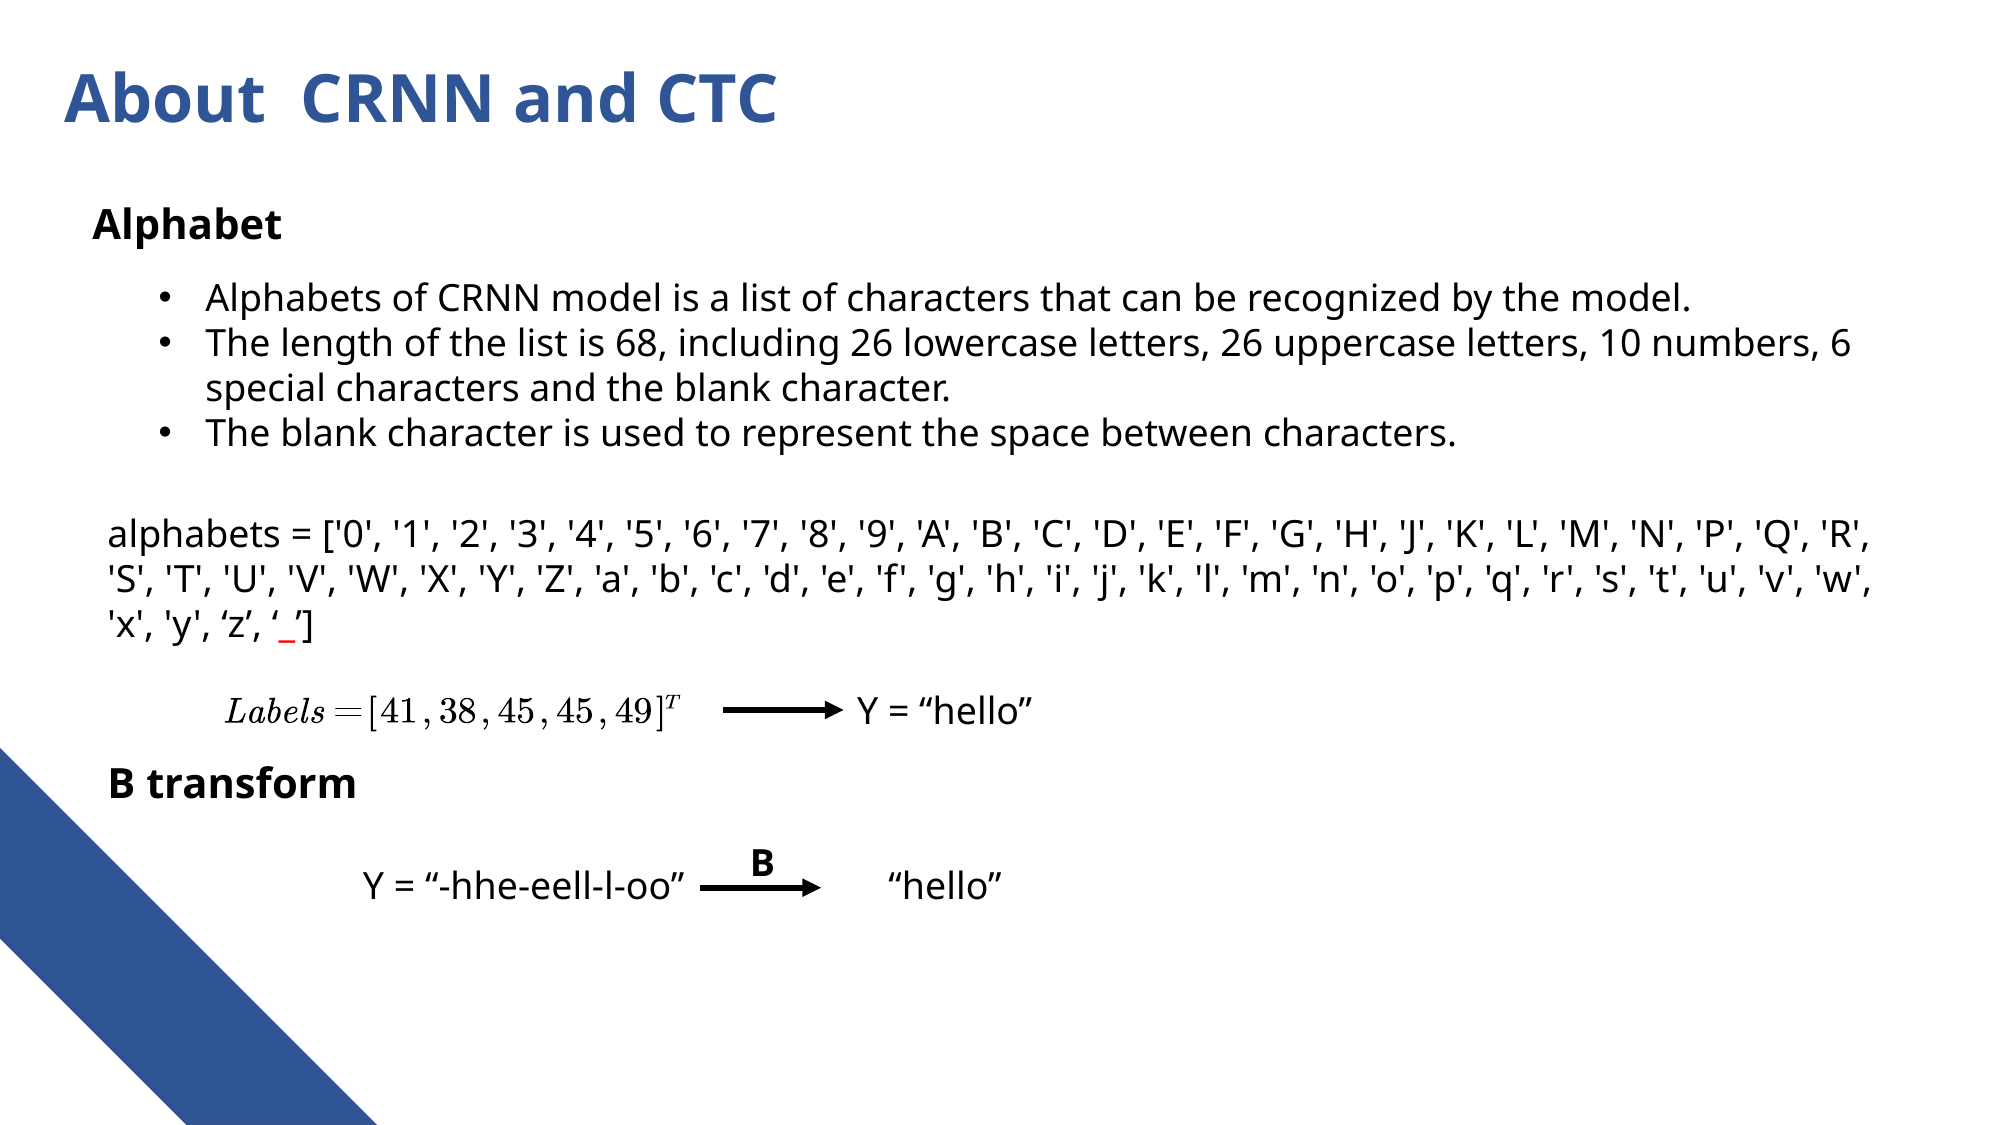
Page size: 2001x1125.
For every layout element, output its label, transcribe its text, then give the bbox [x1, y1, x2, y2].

text_box B [734, 888, 787, 892]
list About CRNN and CTC [0, 57, 863, 206]
text_box B [734, 832, 787, 887]
text_box Alphabets of CRNN model is a list of characters that can be recognized by the model. The length of the list is 68, including 26 lowercase letters, 26 uppercase letters, 10 numbers, 6 special characters and the blank character. The blank character is used to represent the space between characters. [143, 266, 1886, 462]
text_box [221, 687, 688, 741]
text_box “hello” [873, 854, 1017, 915]
text_box Y = “-hhe-eell-l-oo” [348, 854, 700, 915]
text_box [0, 747, 378, 1125]
text_box Alphabet [77, 190, 1079, 255]
text_box alphabets = ['0', '1', '2', '3', '4', '5', '6', '7', '8', '9', 'A', 'B', 'C', 'D', 'E', 'F', 'G', 'H', 'J', 'K', 'L', 'M', 'N', 'P', 'Q', 'R', 'S', 'T', 'U', 'V', 'W', 'X', 'Y', 'Z', 'a', 'b', 'c', 'd', 'e', 'f', 'g', 'h', 'i', 'j', 'k', 'l', 'm', 'n', 'o', 'p', 'q', 'r', 's', 't', 'u', 'v', 'w', 'x', 'y', ‘z’, ‘_’] [92, 502, 1908, 653]
text_box B transform [92, 749, 488, 815]
text_box Y = “hello” [842, 679, 1048, 740]
